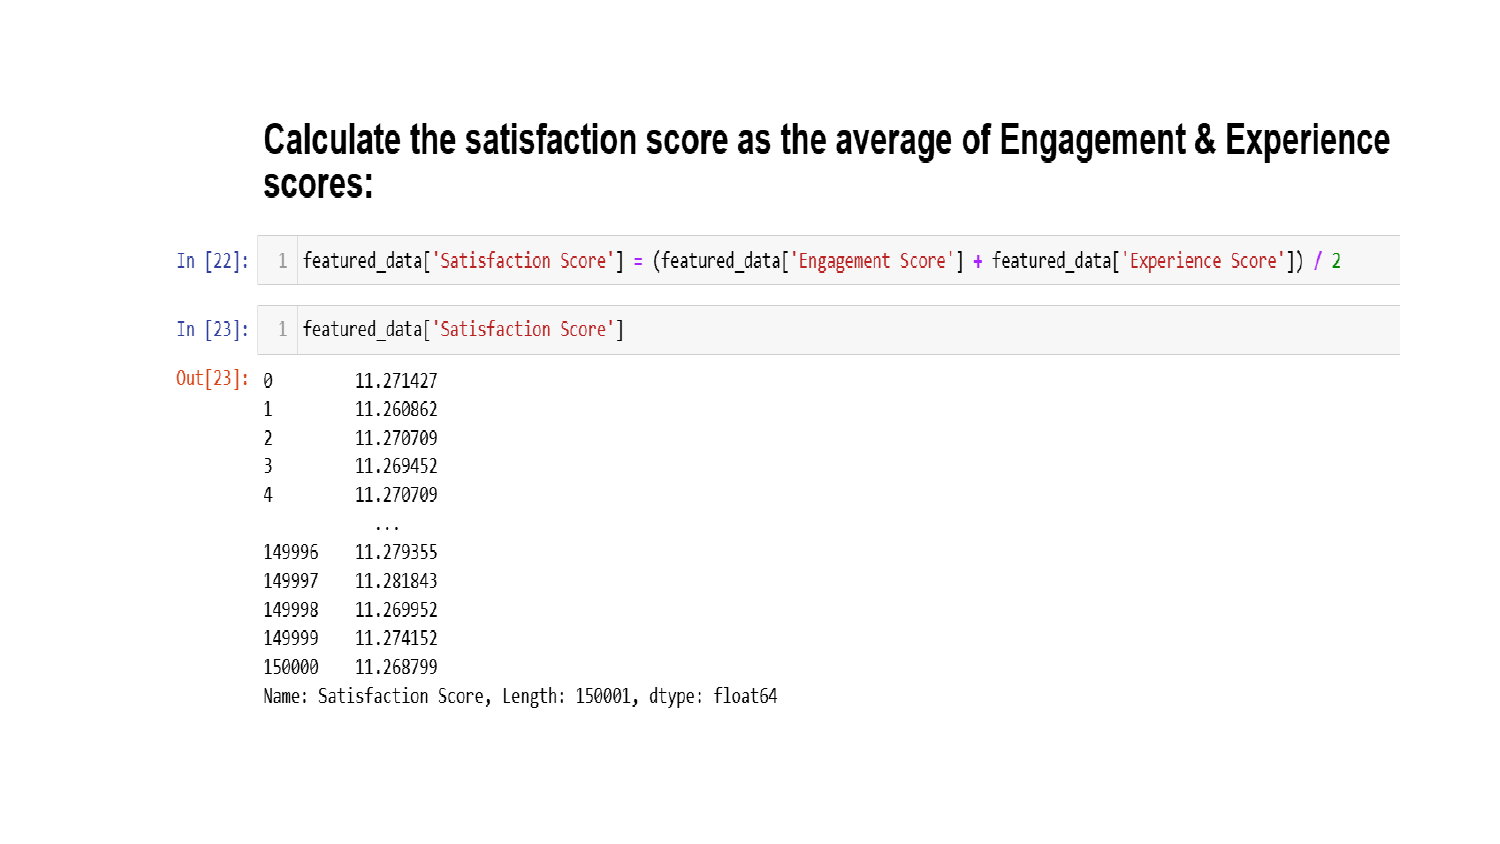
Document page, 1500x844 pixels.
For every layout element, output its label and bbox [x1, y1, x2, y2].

picture [159, 118, 1400, 726]
